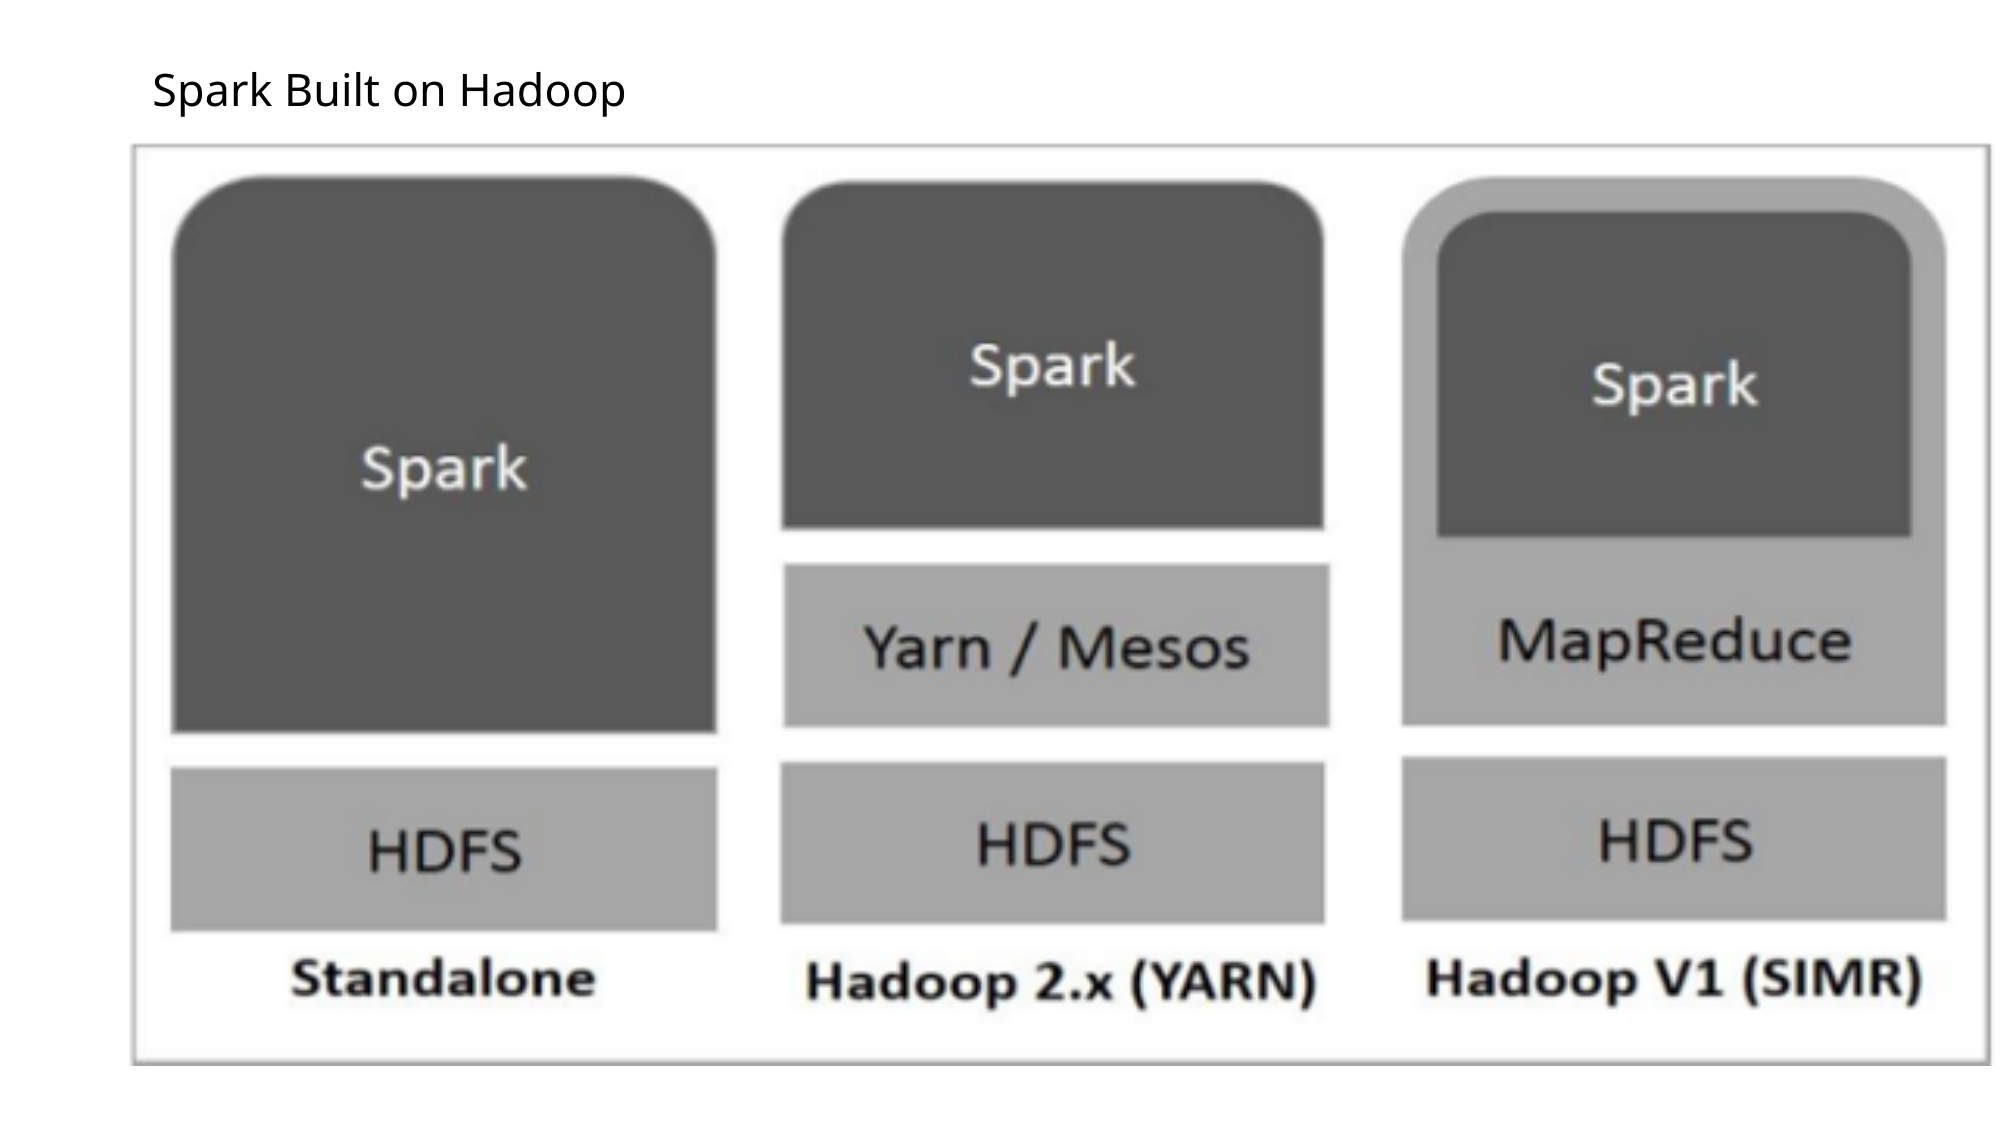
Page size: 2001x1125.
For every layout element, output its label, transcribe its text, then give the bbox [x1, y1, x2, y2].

title Spark Built on Hadoop [137, 59, 1863, 142]
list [125, 142, 1995, 1066]
